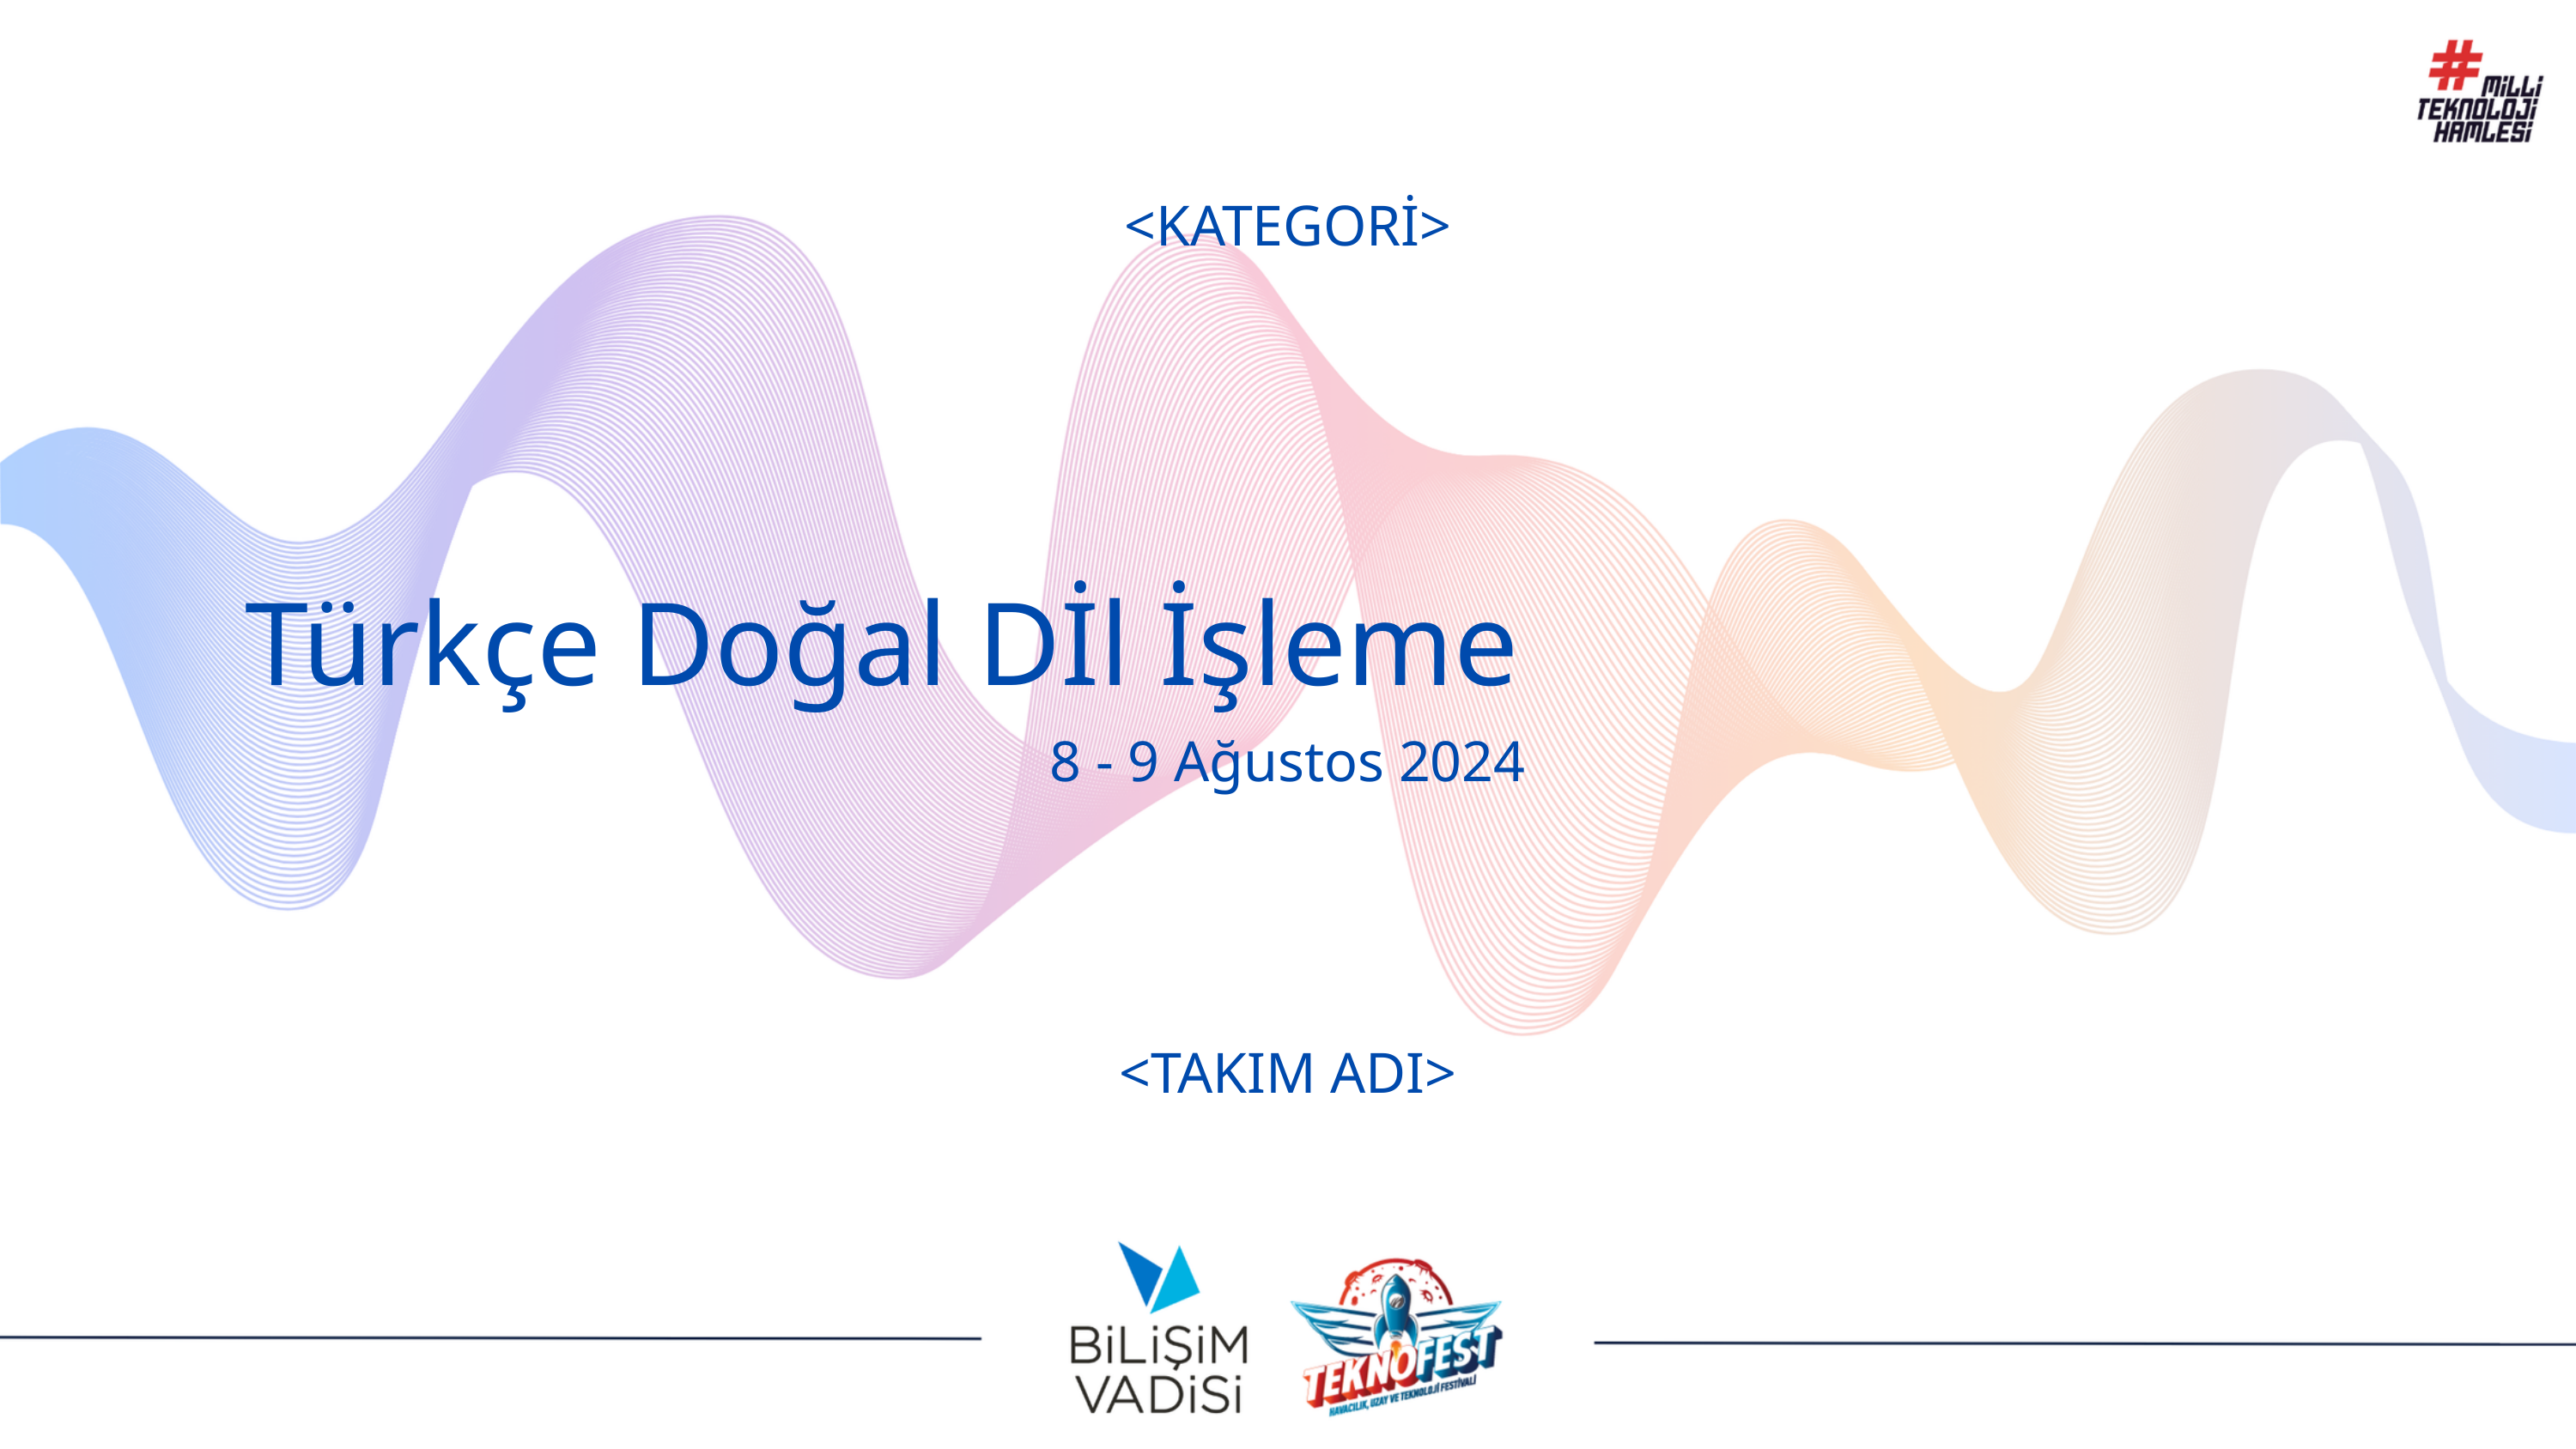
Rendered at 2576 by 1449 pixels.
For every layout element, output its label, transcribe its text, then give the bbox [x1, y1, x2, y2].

text_box 8 - 9 Ağustos 2024 [909, 714, 1667, 793]
text_box <TAKIM ADI> [1048, 1027, 1528, 1105]
text_box <KATEGORİ> [1060, 179, 1516, 258]
text_box [0, 0, 2576, 1449]
text_box Türkçe Doğal Dİl İşleme [245, 589, 2432, 709]
